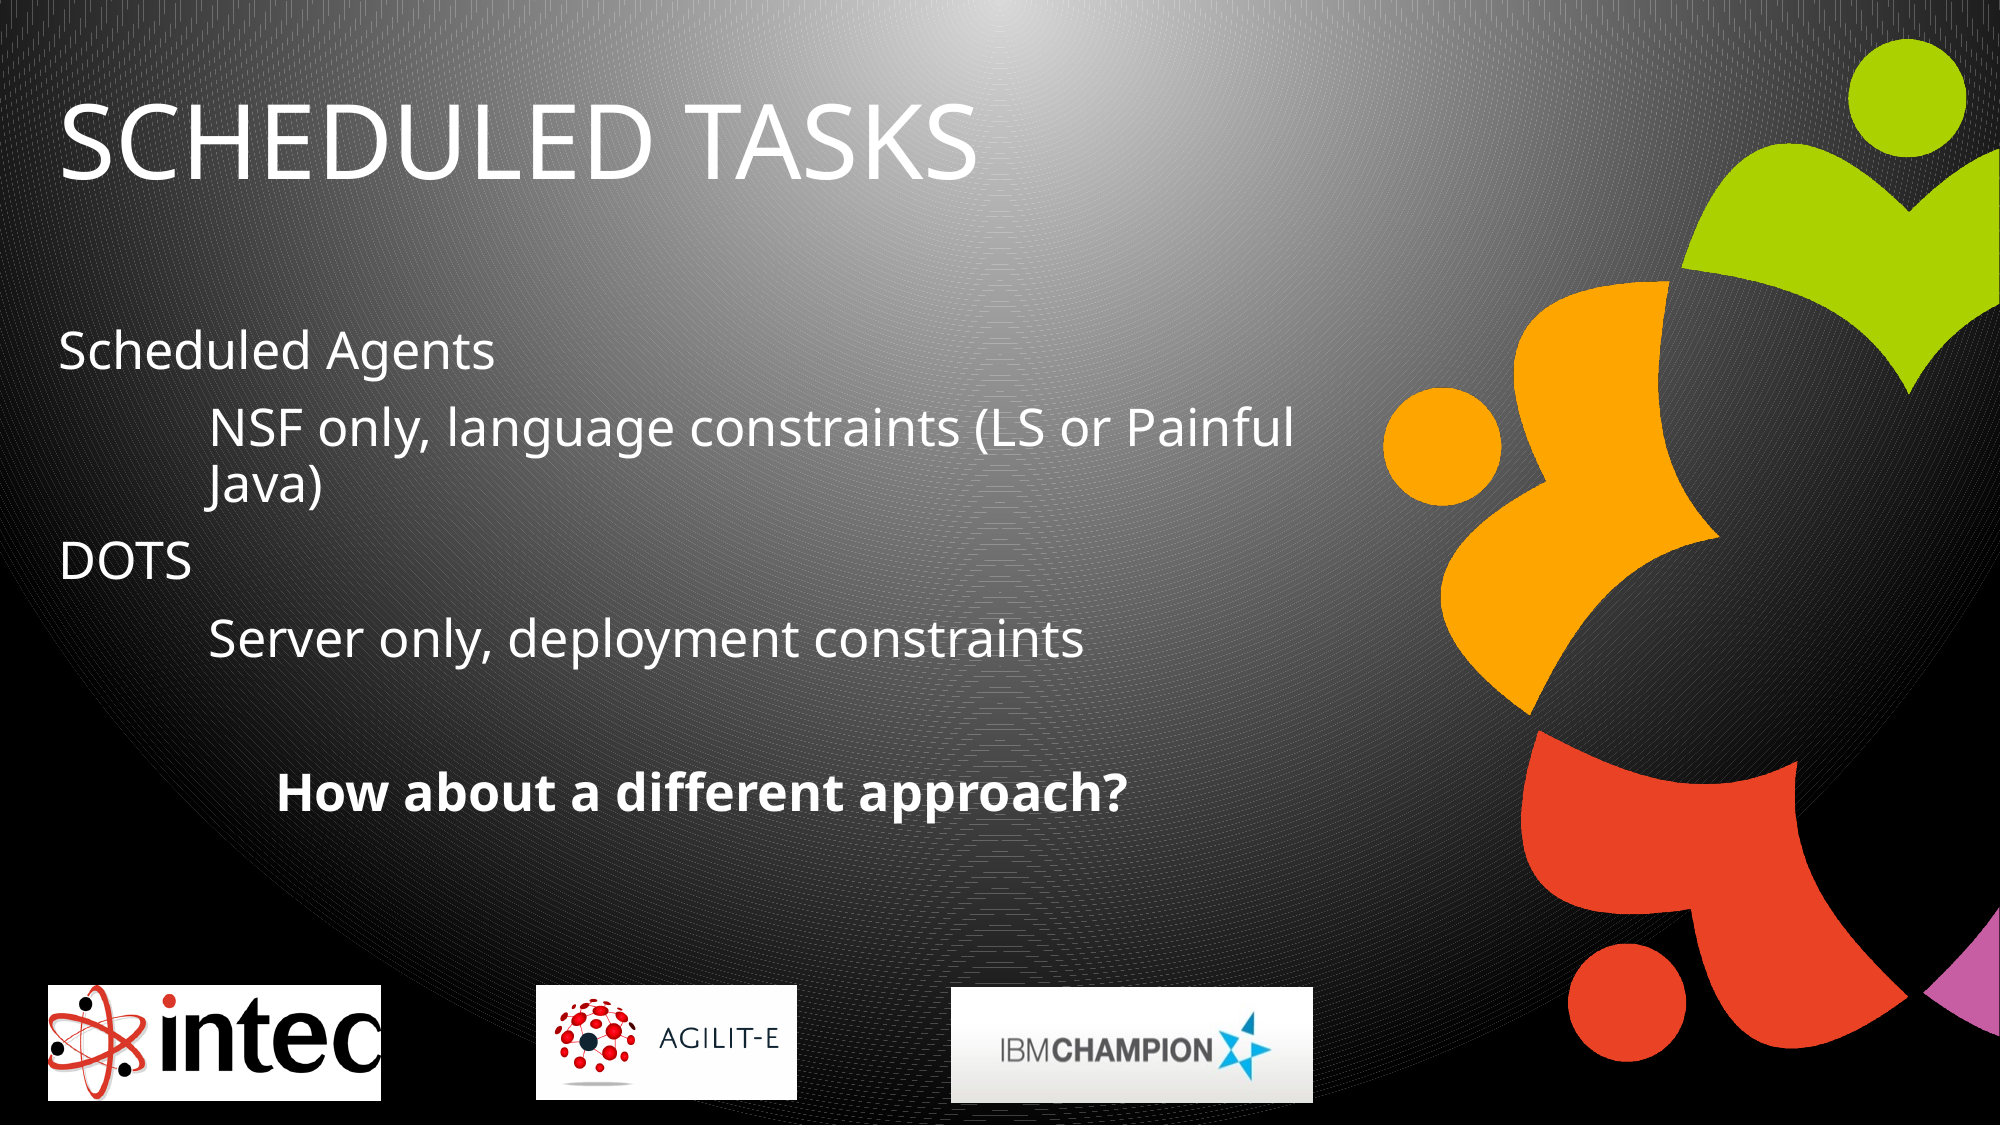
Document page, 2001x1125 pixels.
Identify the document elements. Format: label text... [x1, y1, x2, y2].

picture [536, 985, 797, 1100]
picture [48, 985, 381, 1101]
list Scheduled Agents NSF only, language constraints (LS or Painful Java) DOTS Server only, deployment constraints How about a different approach? [43, 317, 1361, 983]
title Scheduled tasks [43, 39, 1743, 252]
picture [1318, 39, 2000, 1103]
picture [951, 987, 1313, 1103]
